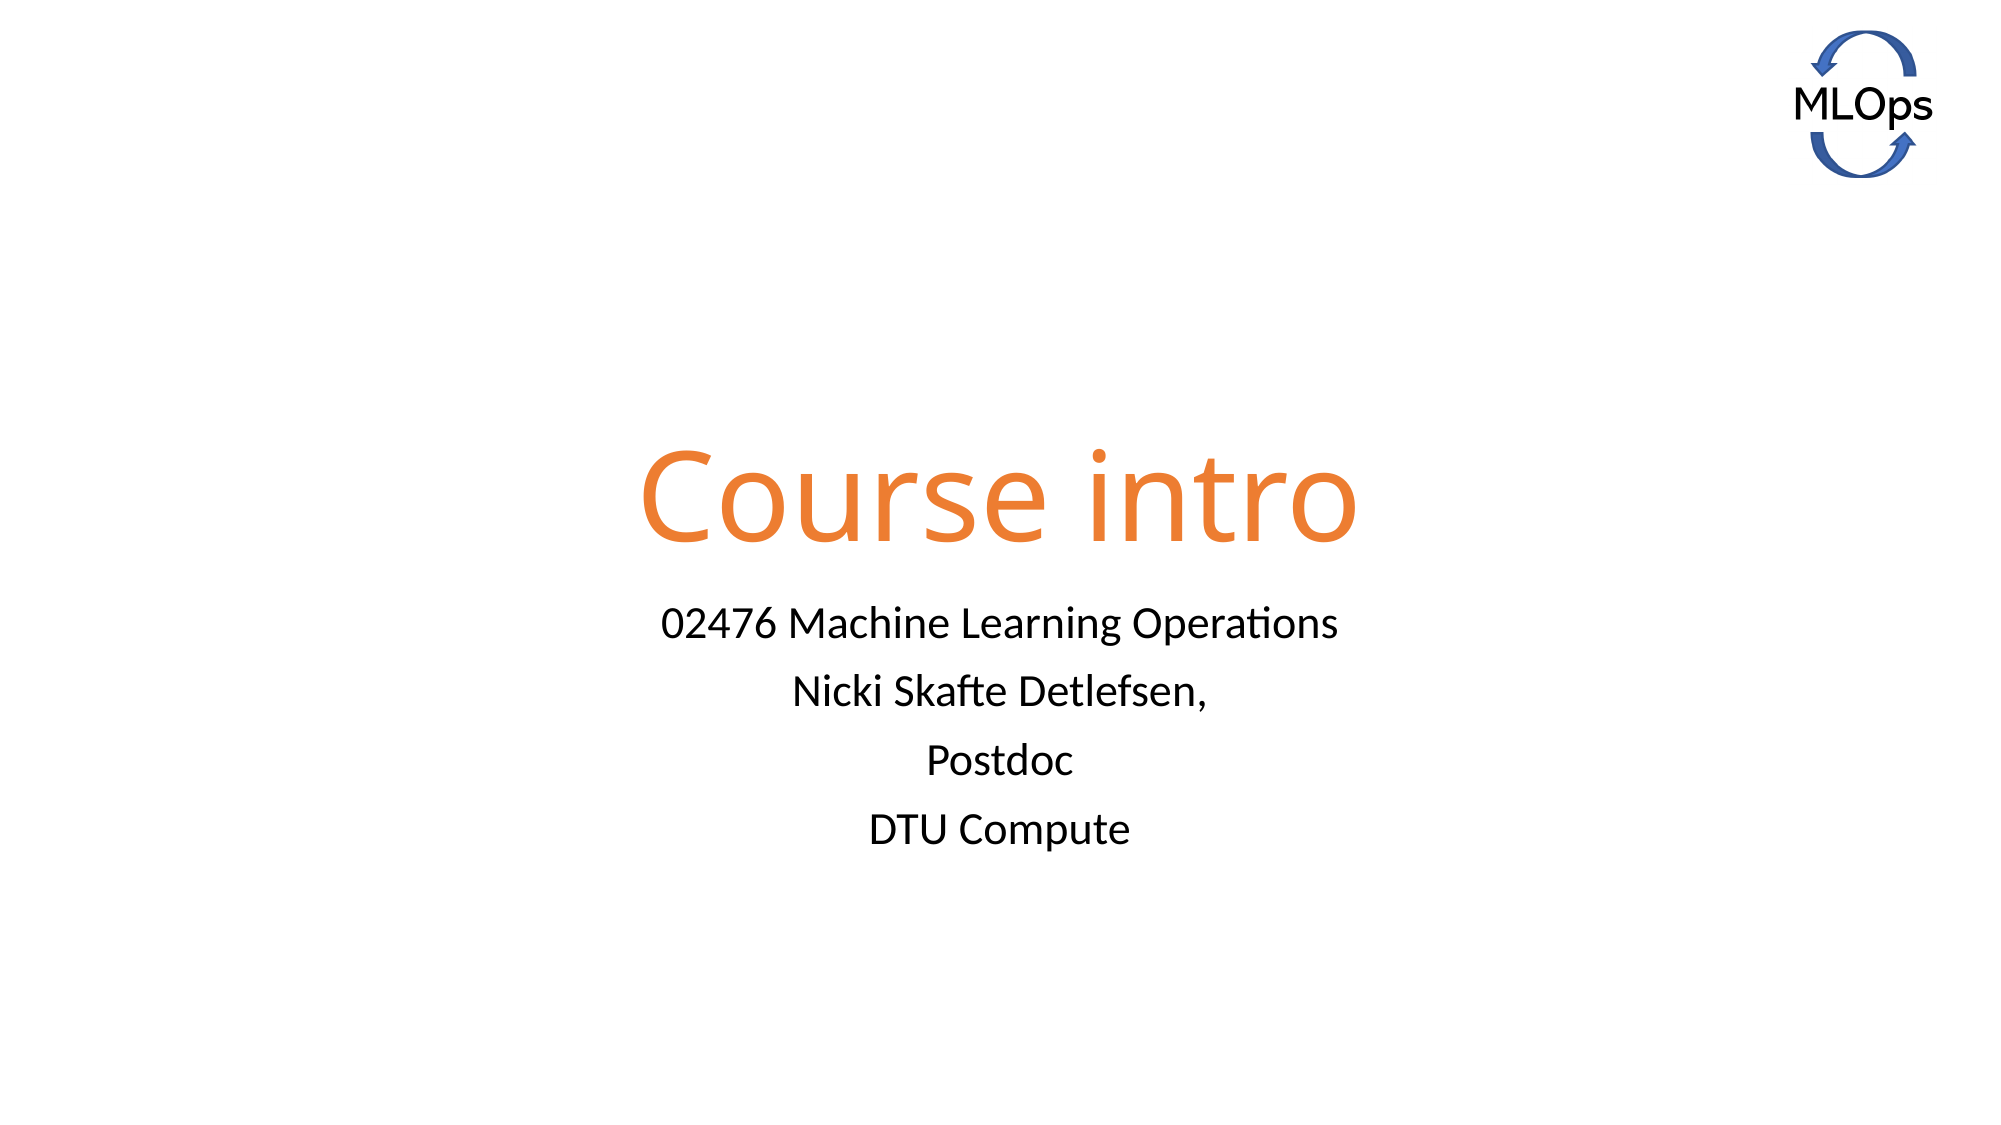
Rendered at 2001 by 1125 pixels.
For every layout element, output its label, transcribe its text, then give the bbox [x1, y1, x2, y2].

subtitle 02476 Machine Learning Operations Nicki Skafte Detlefsen, Postdoc DTU Compute [249, 590, 1750, 863]
title Course intro [249, 184, 1750, 576]
picture [1788, 26, 1937, 185]
